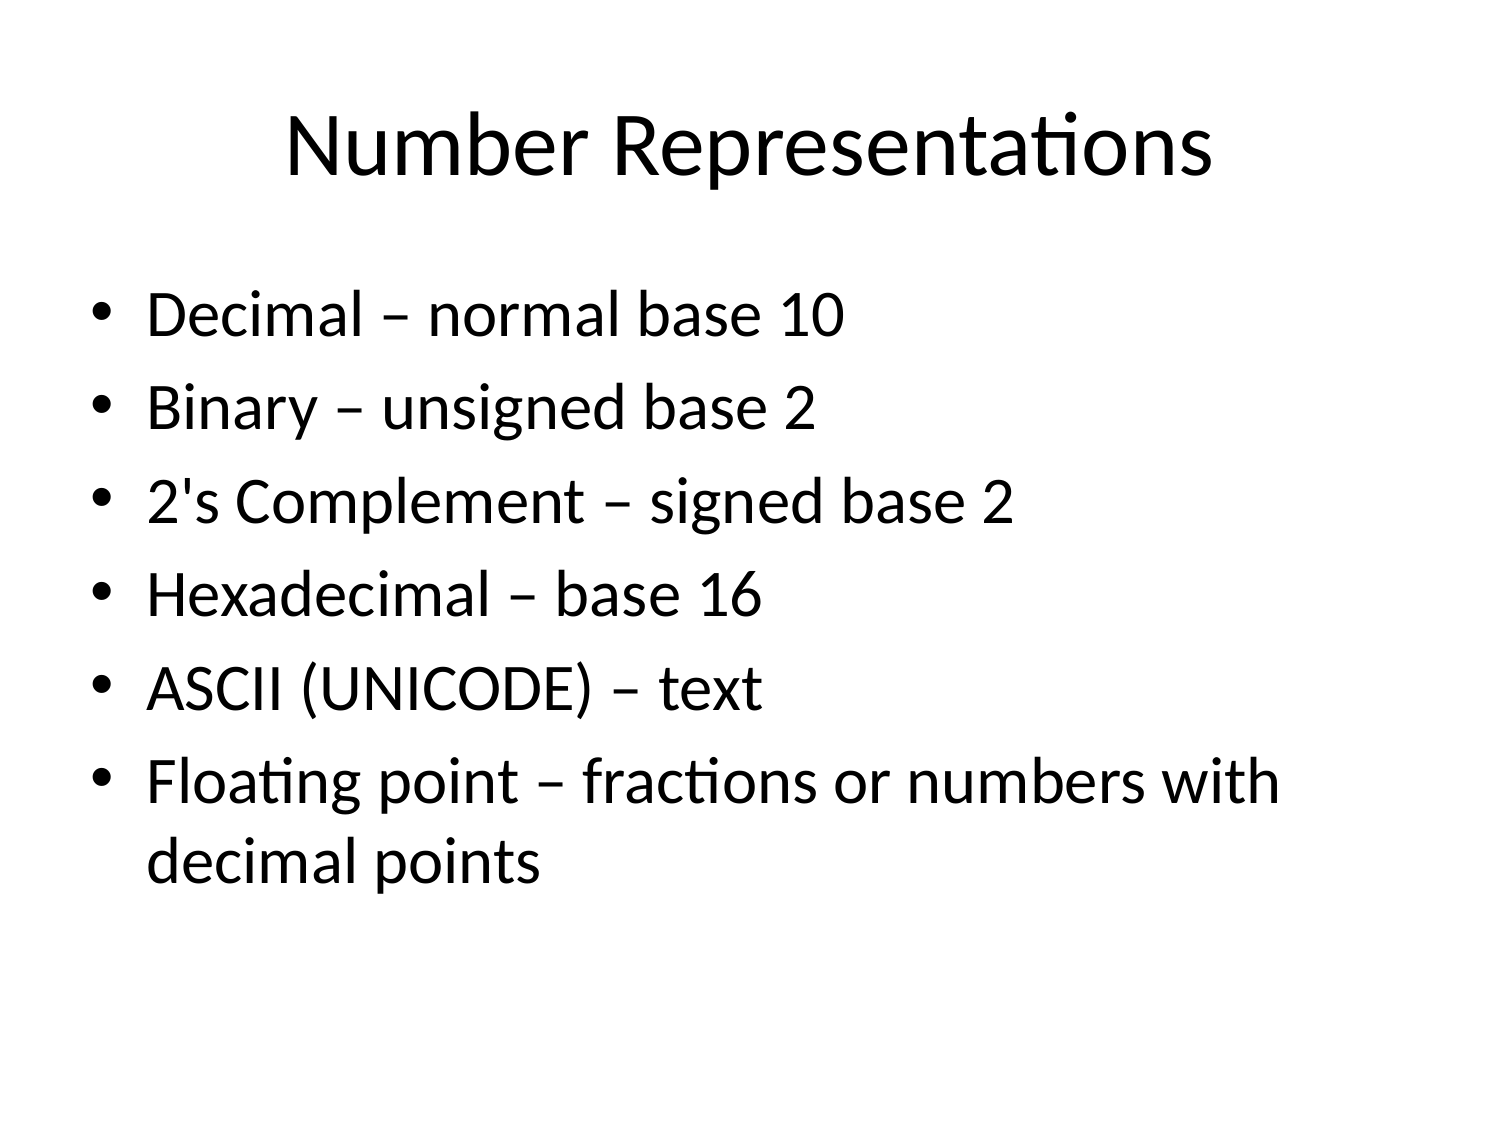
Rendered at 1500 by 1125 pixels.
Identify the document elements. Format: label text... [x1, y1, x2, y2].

title Number Representations [75, 45, 1425, 233]
list Decimal – normal base 10 Binary – unsigned base 2 2's Complement – signed base 2 Hexadecimal – base 16 ASCII (UNICODE) – text Floating point – fractions or numbers with decimal points [75, 262, 1425, 1005]
